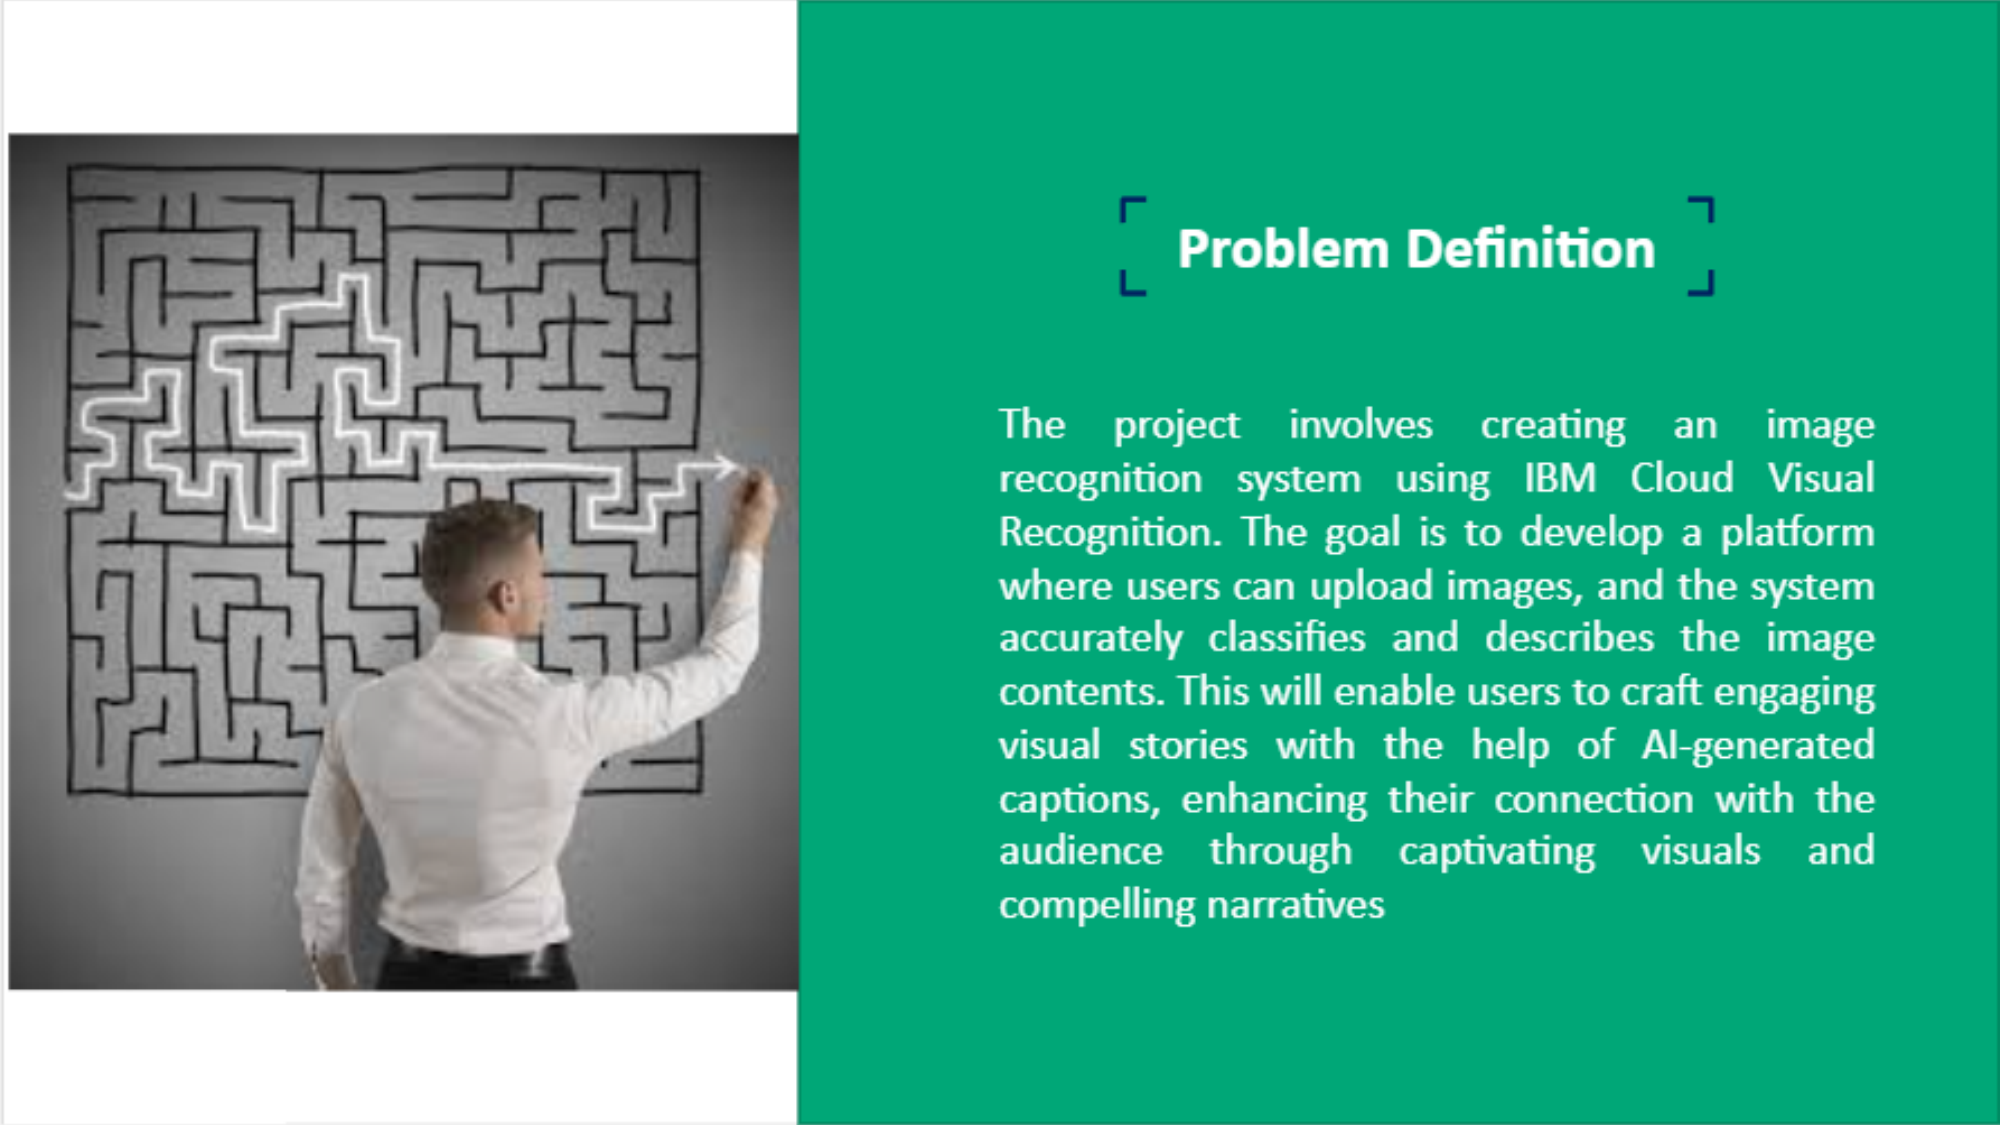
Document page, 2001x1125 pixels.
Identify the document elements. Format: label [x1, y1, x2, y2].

list [0, 0, 2000, 1125]
